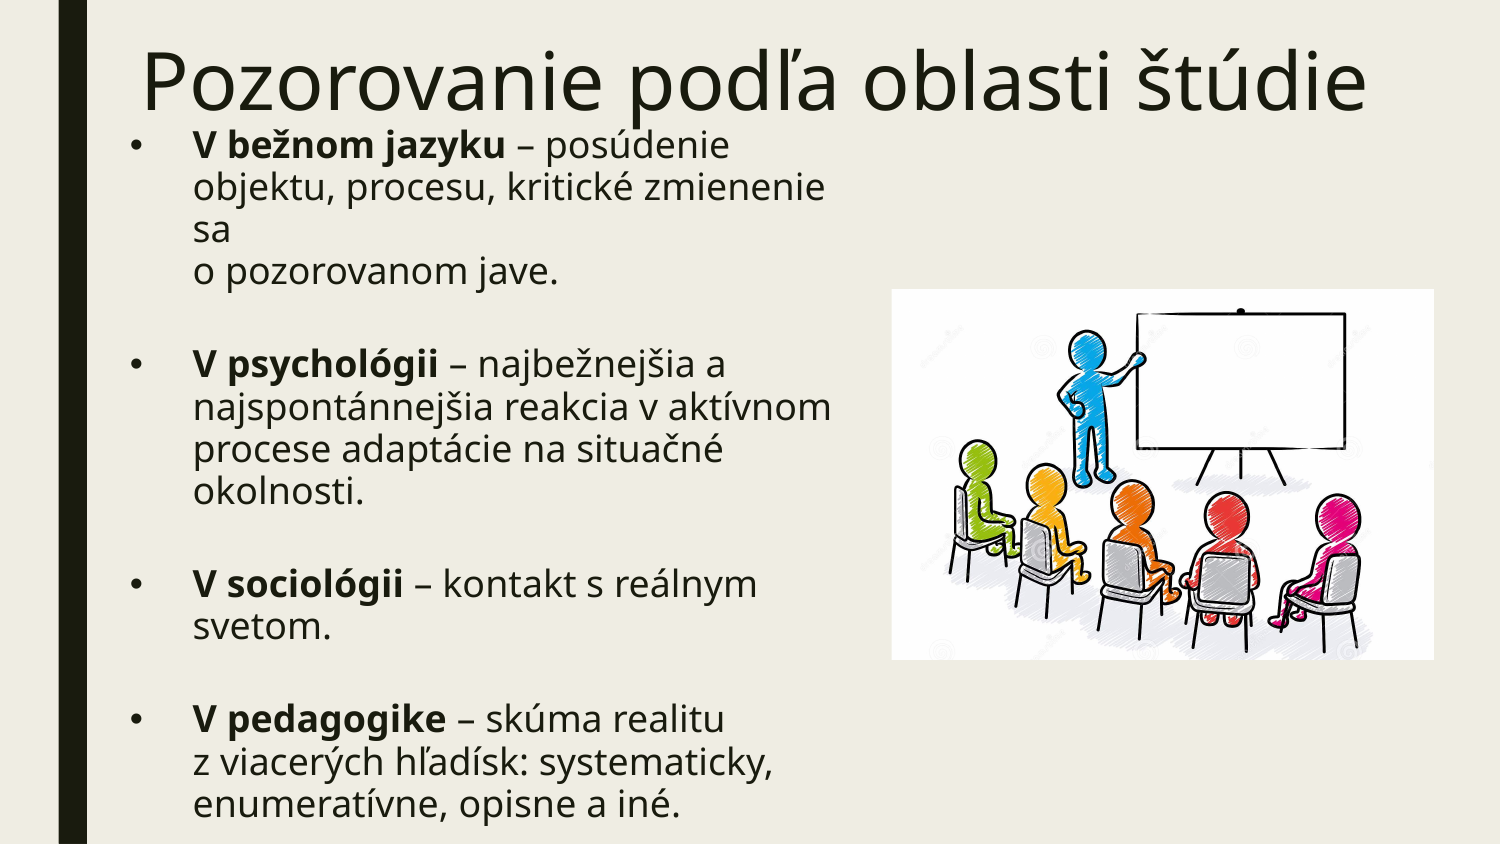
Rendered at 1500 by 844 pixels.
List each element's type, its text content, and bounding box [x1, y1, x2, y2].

picture [891, 289, 1435, 660]
subtitle V bežnom jazyku – posúdenie objektu, procesu, kritické zmienenie sa o pozorovanom jave. V psychológii – najbežnejšia a najspontánnejšia reakcia v aktívnom procese adaptácie na situačné okolnosti. V sociológii – kontakt s reálnym svetom. V pedagogike – skúma realitu z viacerých hľadísk: systematicky, enumeratívne, opisne a iné. [114, 243, 871, 740]
text_box [56, 0, 90, 844]
title Pozorovanie podľa oblasti štúdie [125, 33, 1417, 217]
